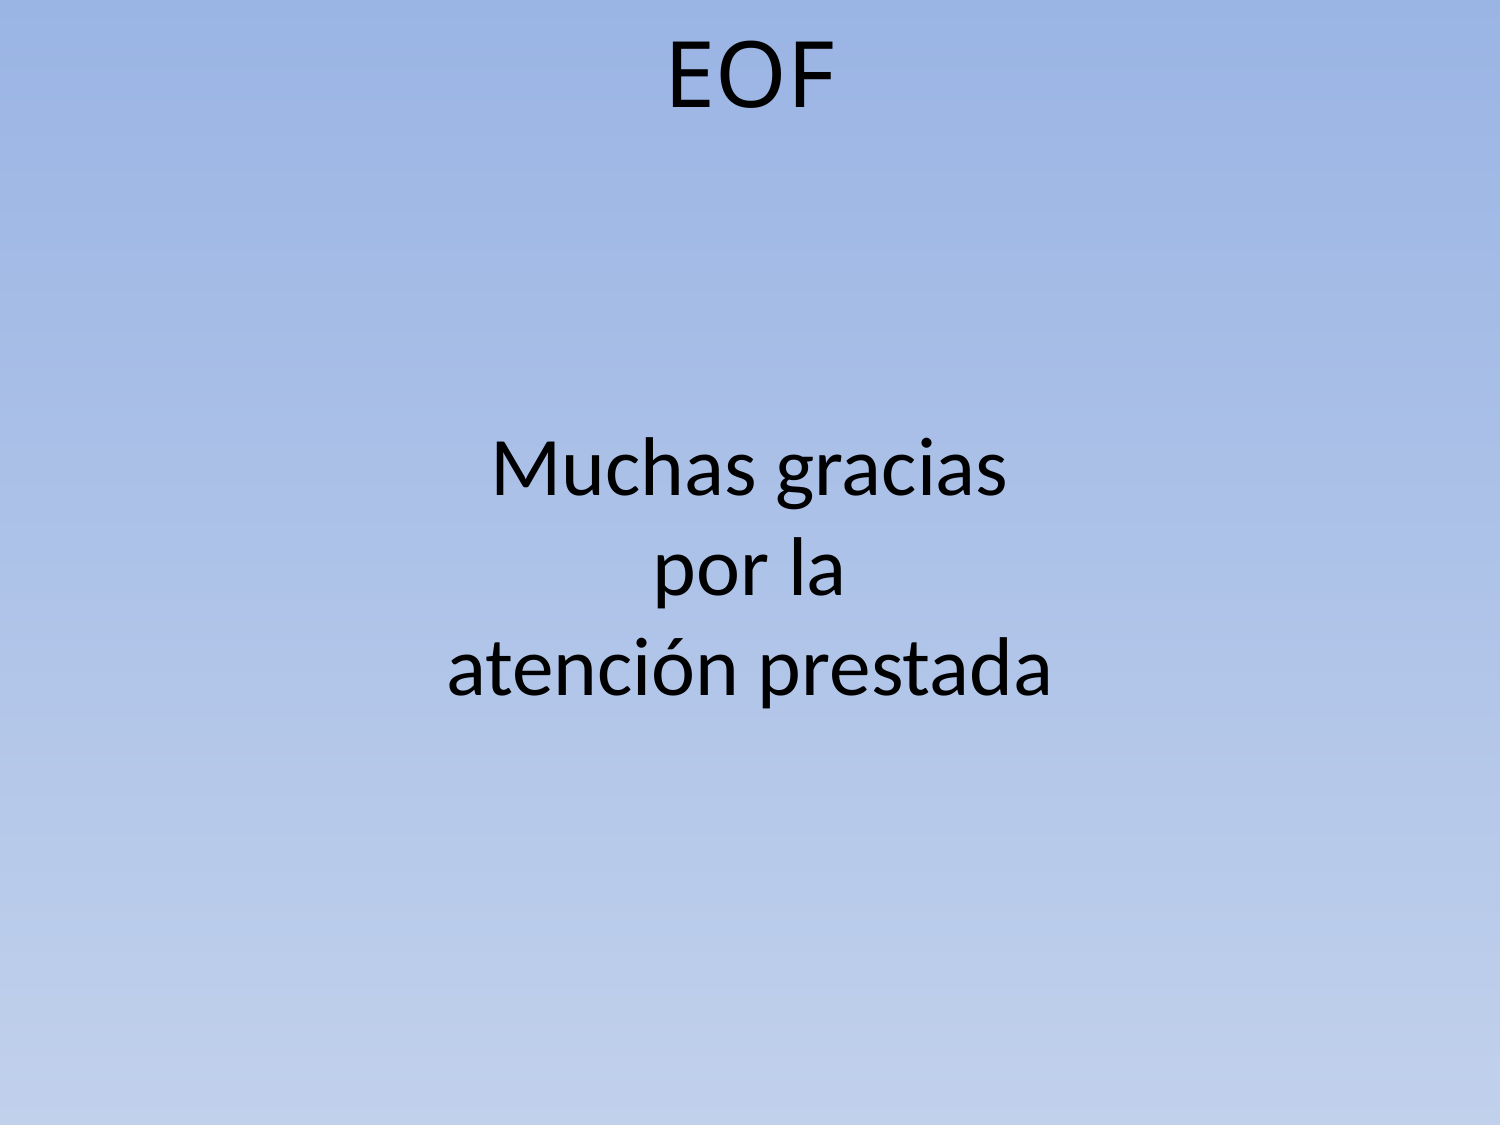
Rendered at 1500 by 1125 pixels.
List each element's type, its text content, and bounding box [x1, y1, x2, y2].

text_box Muchas gracias por la atención prestada [210, 187, 1289, 938]
text_box EOF [0, 0, 1500, 141]
